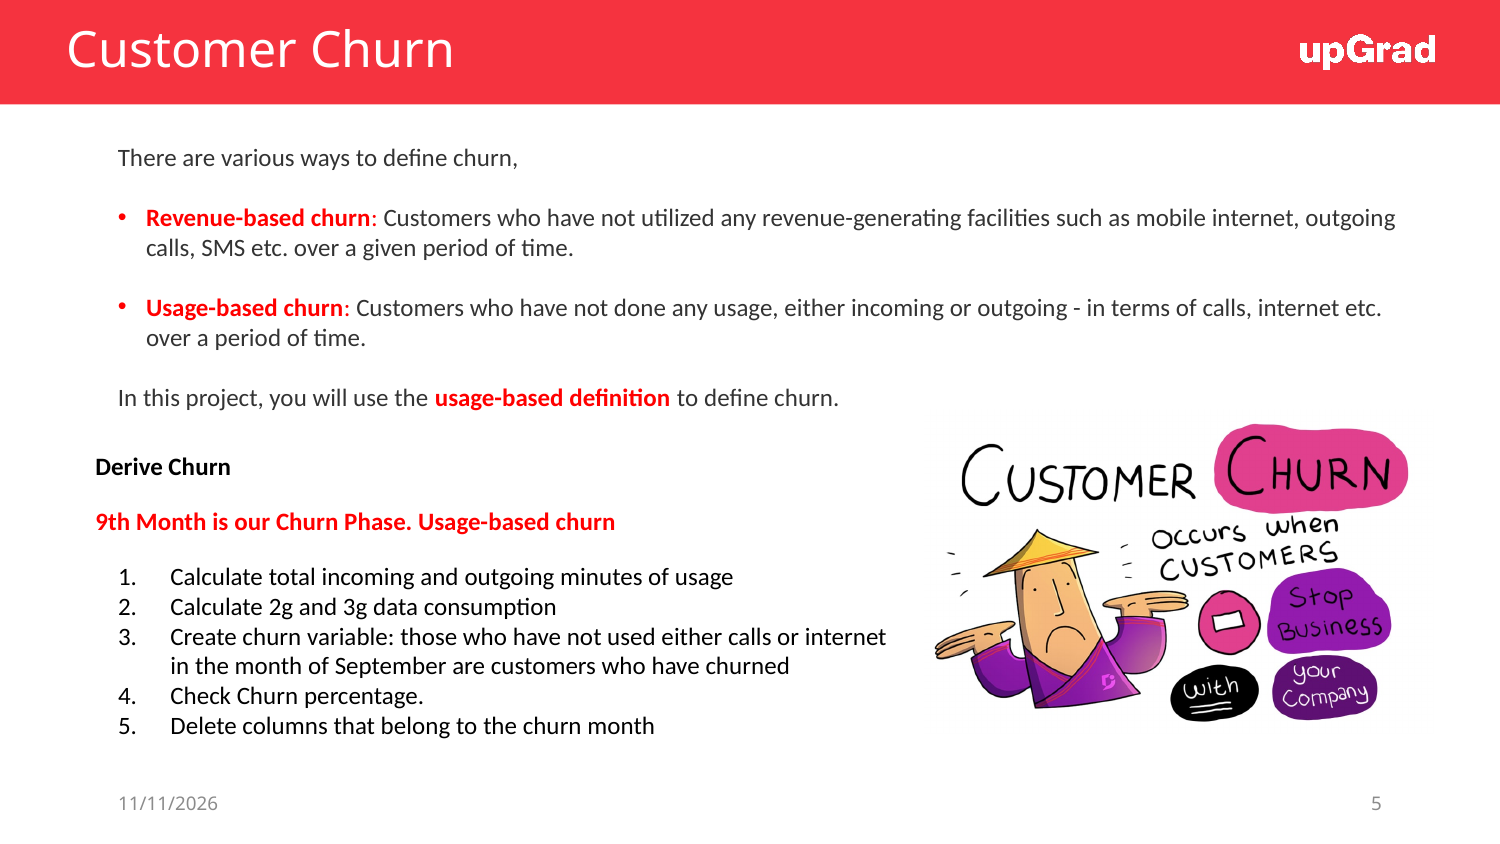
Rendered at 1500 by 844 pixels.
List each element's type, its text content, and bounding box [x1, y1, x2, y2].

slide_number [103, 782, 441, 827]
text_box Derive Churn 9th Month is our Churn Phase. Usage-based churn Calculate total incoming and outgoing minutes of usage Calculate 2g and 3g data consumption Create churn variable: those who have not used either calls or internet in the month of September are customers who have churned Check Churn percentage. Delete columns that belong to the churn month [80, 442, 904, 748]
title Customer Churn [51, 20, 665, 83]
picture [1300, 34, 1435, 70]
picture [924, 409, 1434, 734]
slide_number 5 [1059, 782, 1397, 827]
text_box There are various ways to define churn, Revenue-based churn: Customers who have not utilized any revenue-generating facilities such as mobile internet, outgoing calls, SMS etc. over a given period of time. Usage-based churn: Customers who have not done any usage, either incoming or outgoing - in terms of calls, internet etc. over a period of time. In this project, you will use the usage-based definition to define churn. [103, 134, 1434, 419]
